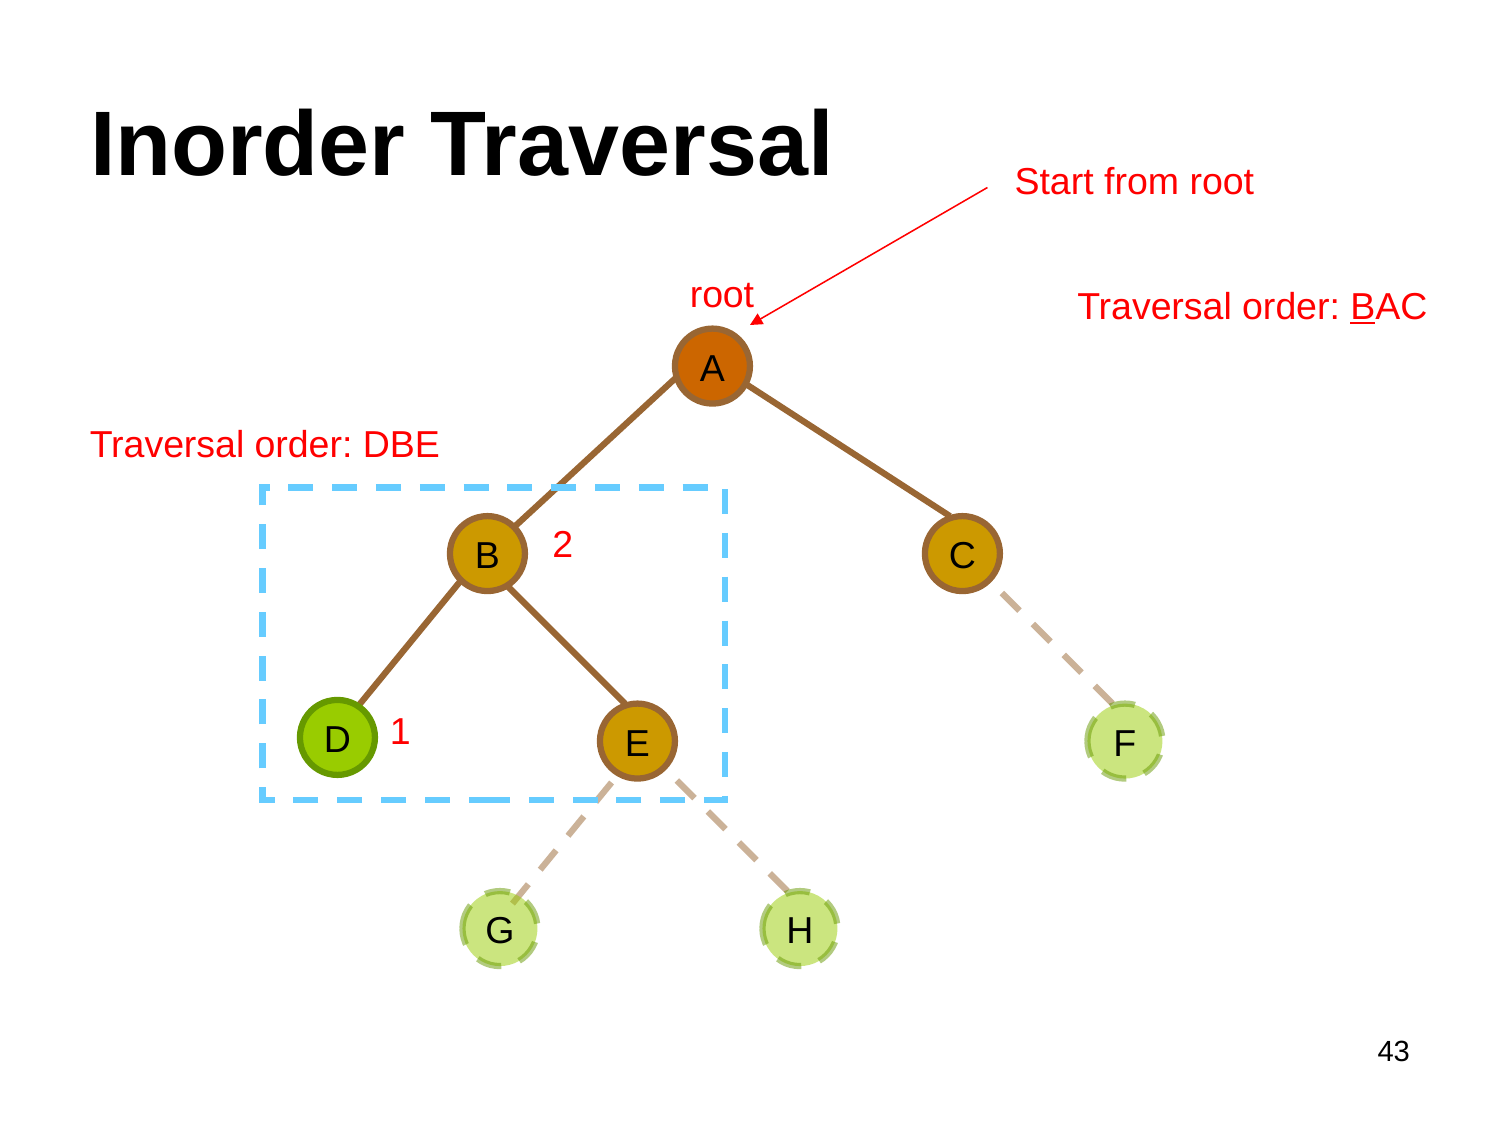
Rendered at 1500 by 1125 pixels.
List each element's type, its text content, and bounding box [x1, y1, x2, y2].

text_box B [449, 516, 525, 592]
text_box G [462, 891, 538, 967]
text_box Traversal order: DBE [74, 412, 463, 473]
text_box D [299, 699, 374, 775]
text_box C [924, 516, 1000, 592]
text_box [750, 187, 988, 325]
text_box A [674, 328, 750, 404]
slide_number 43 [1074, 1024, 1426, 1103]
text_box 1 [374, 699, 463, 760]
text_box [262, 487, 725, 800]
text_box Start from root [999, 149, 1388, 210]
text_box root [675, 262, 788, 323]
text_box Traversal order: BAC [1062, 274, 1450, 335]
text_box F [1087, 703, 1163, 779]
text_box H [762, 891, 838, 967]
text_box 2 [537, 512, 625, 573]
title Inorder Traversal [75, 45, 1425, 233]
text_box E [599, 703, 675, 779]
